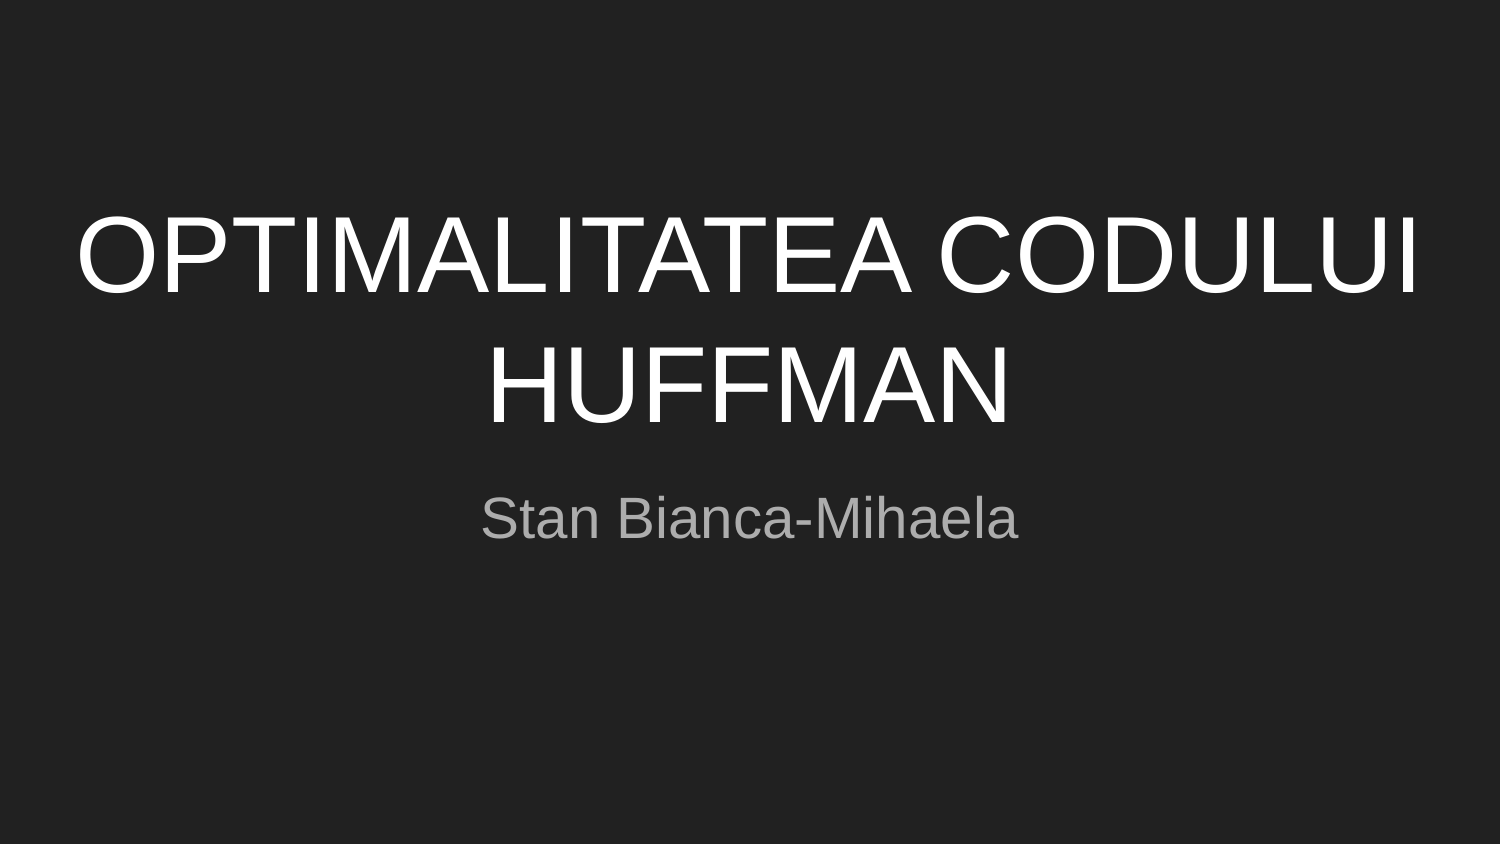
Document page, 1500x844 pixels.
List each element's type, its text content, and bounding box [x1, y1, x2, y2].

subtitle Stan Bianca-Mihaela [51, 464, 1449, 595]
title OPTIMALITATEA CODULUI HUFFMAN [51, 122, 1449, 459]
